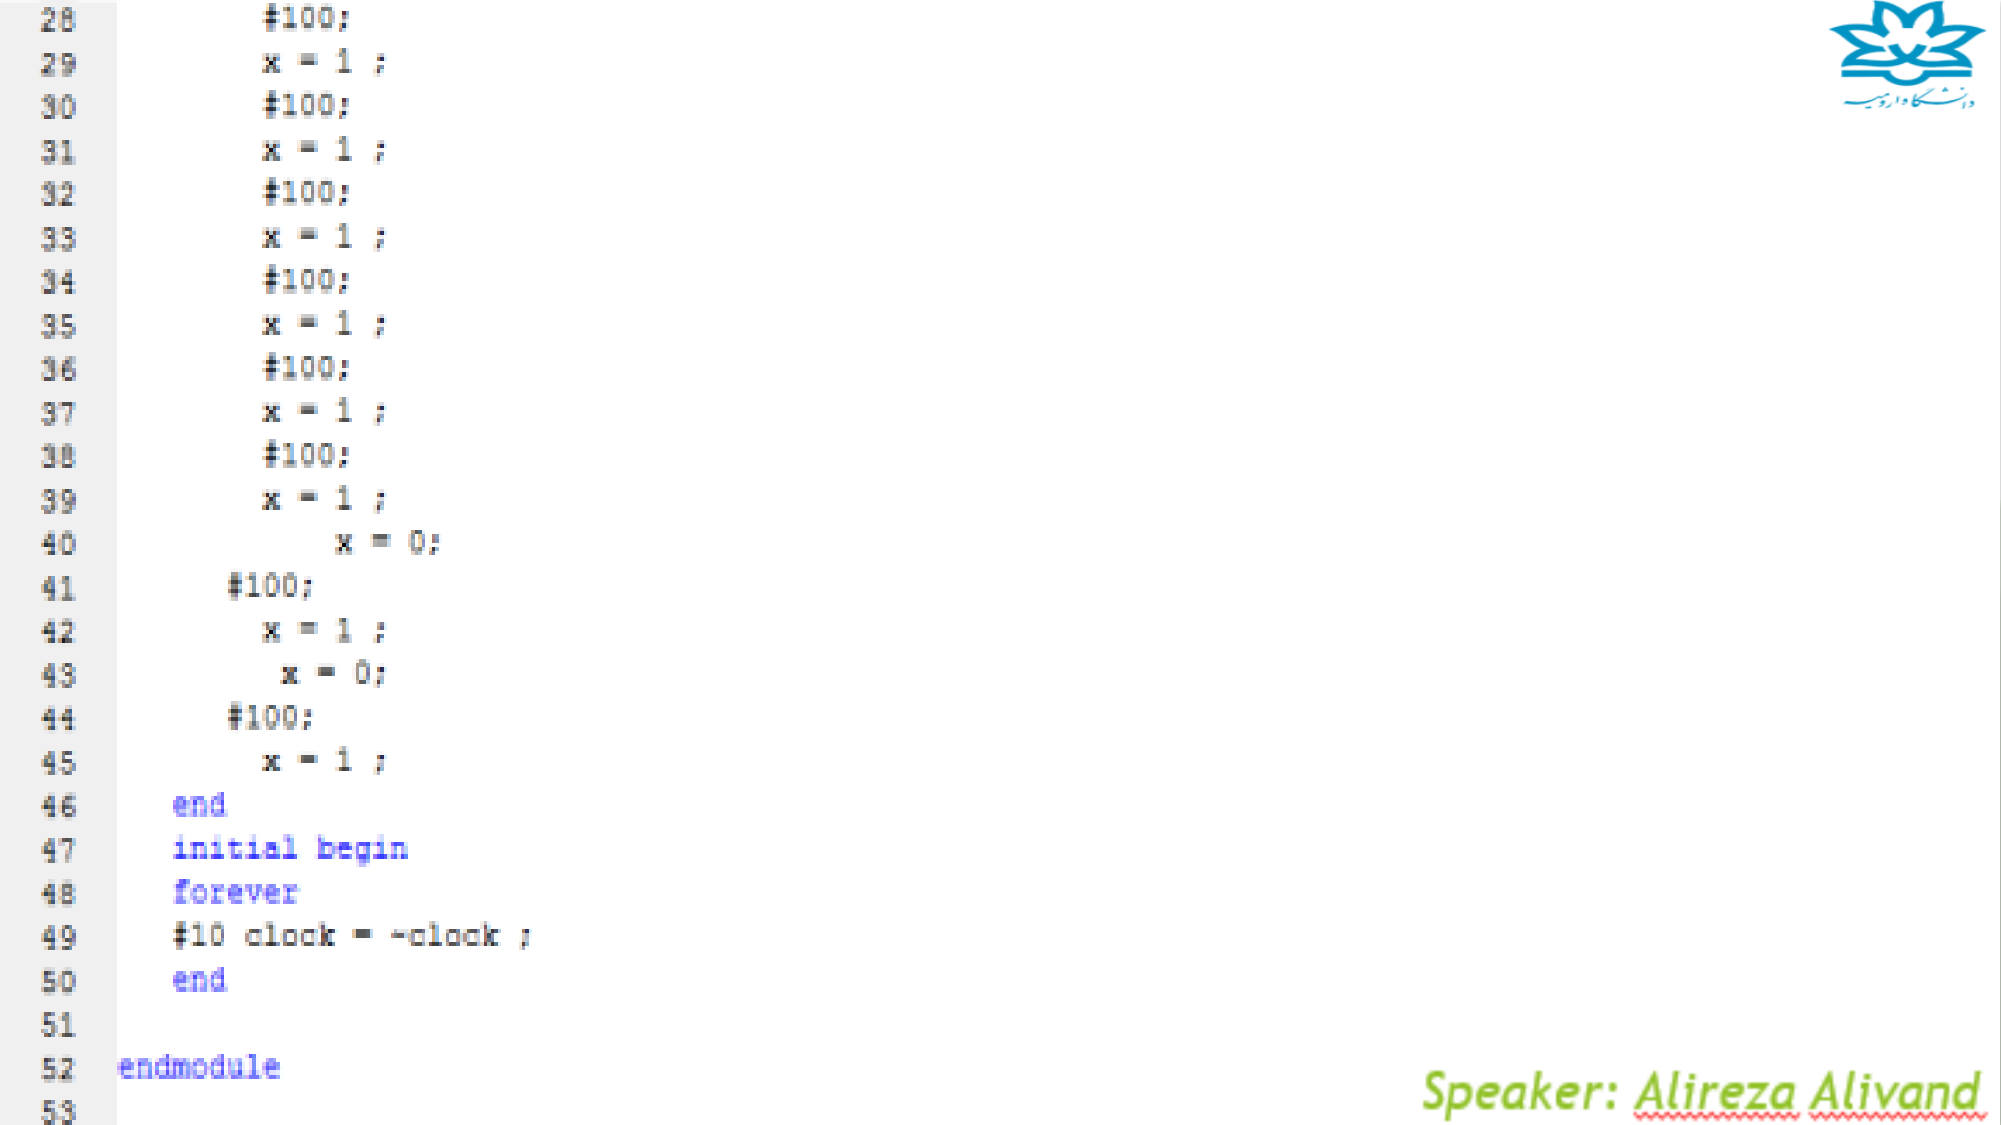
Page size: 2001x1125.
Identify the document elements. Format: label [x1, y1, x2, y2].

picture [1401, 1060, 2000, 1125]
list [0, 0, 2000, 1125]
picture [1850, 9, 1966, 61]
picture [1815, 0, 2000, 115]
